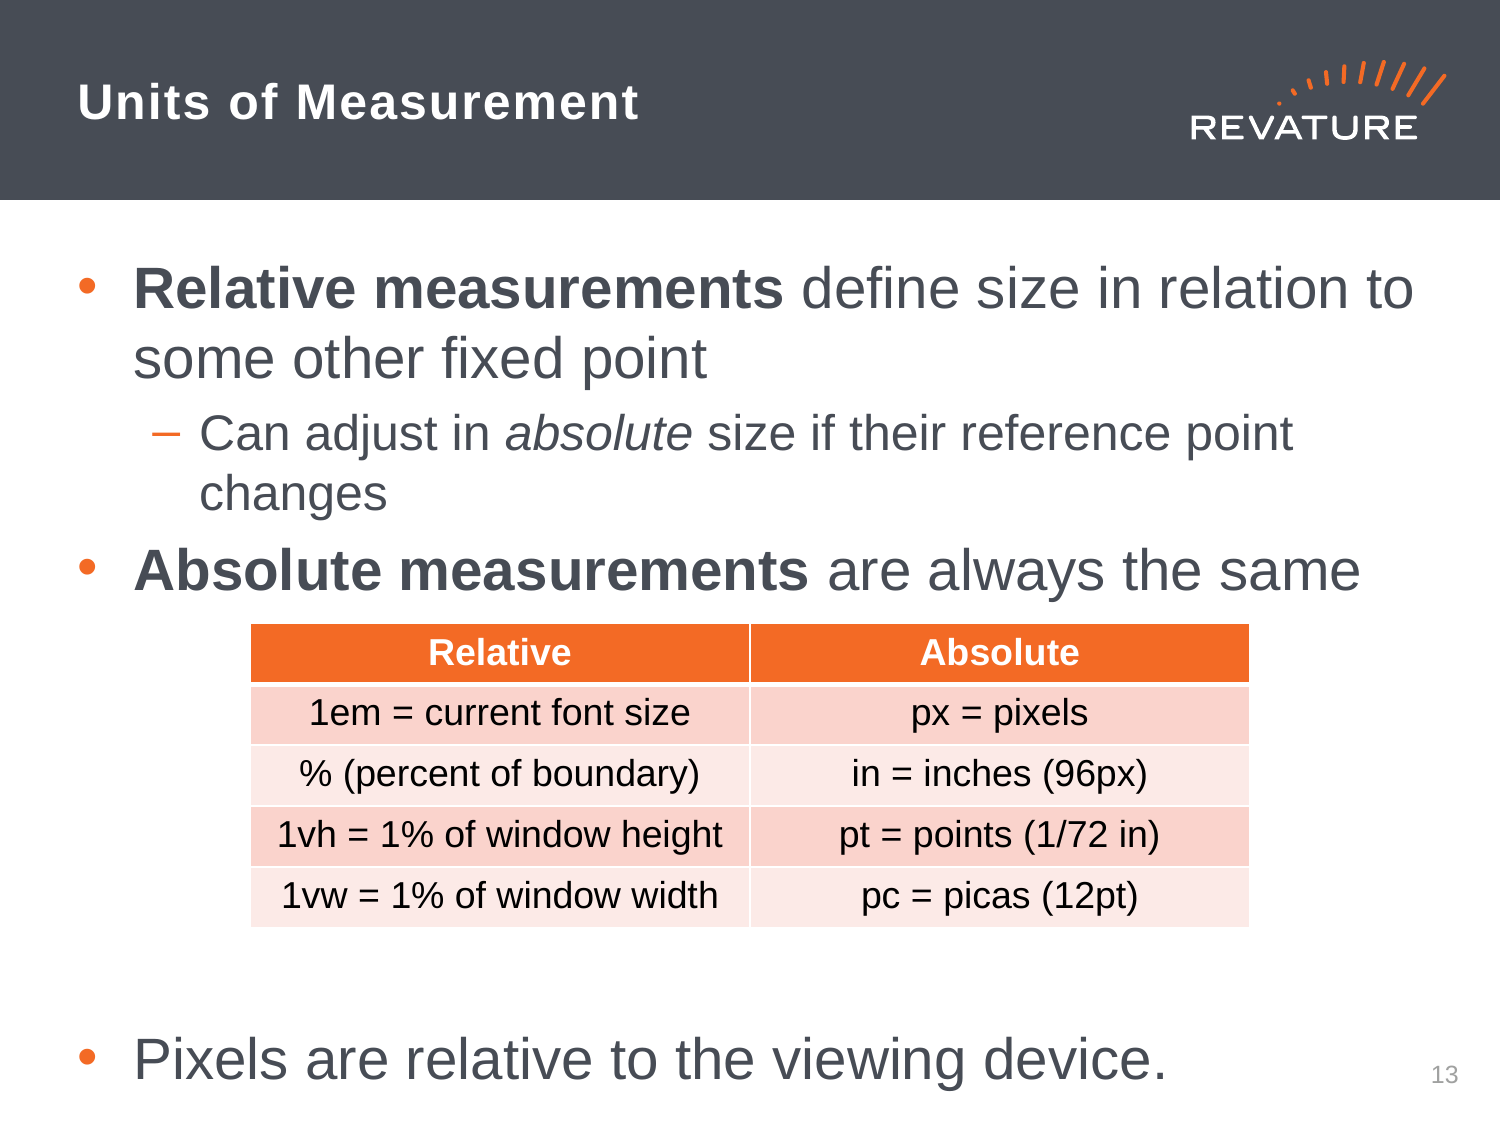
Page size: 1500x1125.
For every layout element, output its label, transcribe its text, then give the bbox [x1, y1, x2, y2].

table_cell pt = points (1/72 in) [751, 807, 1249, 866]
slide_number 12 [1332, 1043, 1474, 1104]
table_cell in = inches (96px) [751, 746, 1249, 805]
table_cell pc = picas (12pt) [751, 868, 1249, 927]
table_cell 1vw = 1% of window width [251, 868, 749, 927]
table_cell 1em = current font size [251, 687, 749, 744]
title Units of Measurement [62, 0, 1084, 200]
table_header Absolute [751, 624, 1249, 682]
table_cell % (percent of boundary) [251, 746, 749, 805]
table_header Relative [251, 624, 749, 682]
list Relative measurements define size in relation to some other fixed point Can adjust in absolute size if their reference point changes Absolute measurements are always the same Pixels are relative to the viewing device. [62, 243, 1438, 1104]
table_cell px = pixels [751, 687, 1249, 744]
table_cell 1vh = 1% of window height [251, 807, 749, 866]
